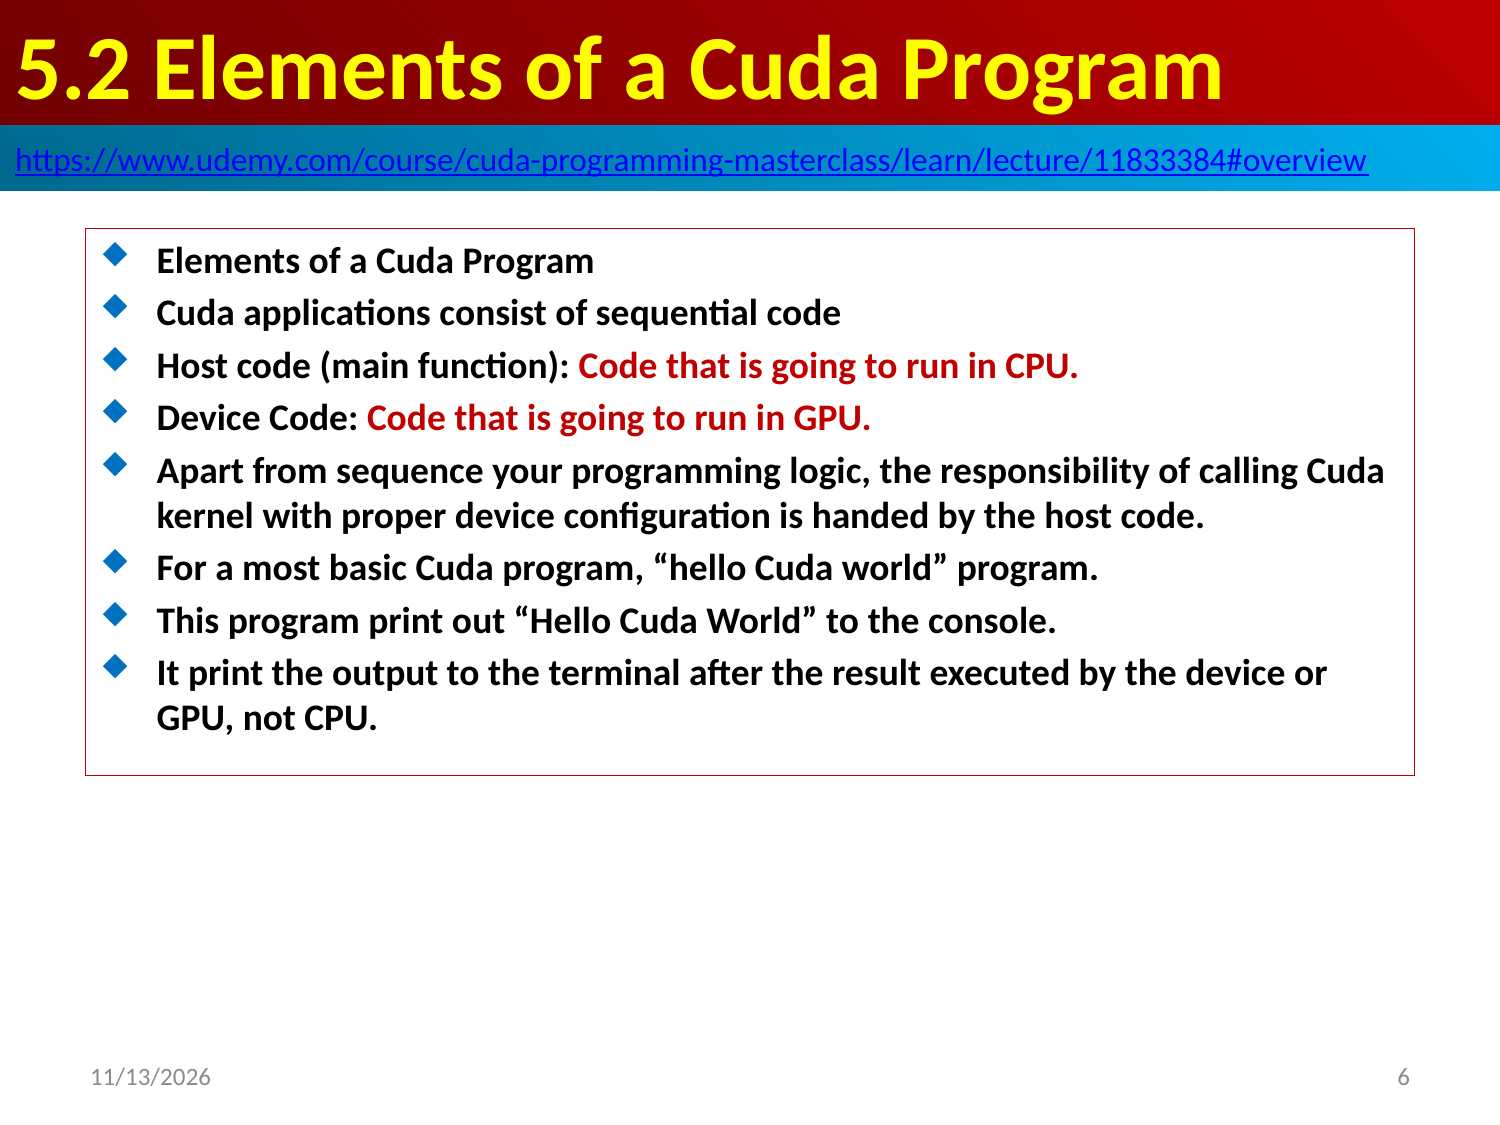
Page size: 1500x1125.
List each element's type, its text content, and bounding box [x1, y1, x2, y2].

subtitle Elements of a Cuda Program Cuda applications consist of sequential code Host code (main function): Code that is going to run in CPU. Device Code: Code that is going to run in GPU. Apart from sequence your programming logic, the responsibility of calling Cuda kernel with proper device configuration is handed by the host code. For a most basic Cuda program, “hello Cuda world” program. This program print out “Hello Cuda World” to the console. It print the output to the terminal after the result executed by the device or GPU, not CPU. [85, 228, 1415, 776]
title 5.2 Elements of a Cuda Program [0, 0, 1500, 125]
slide_number 6 [1074, 1042, 1425, 1109]
text_box https://www.udemy.com/course/cuda-programming-masterclass/learn/lecture/11833384#overview [0, 125, 1500, 191]
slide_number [75, 1042, 425, 1109]
